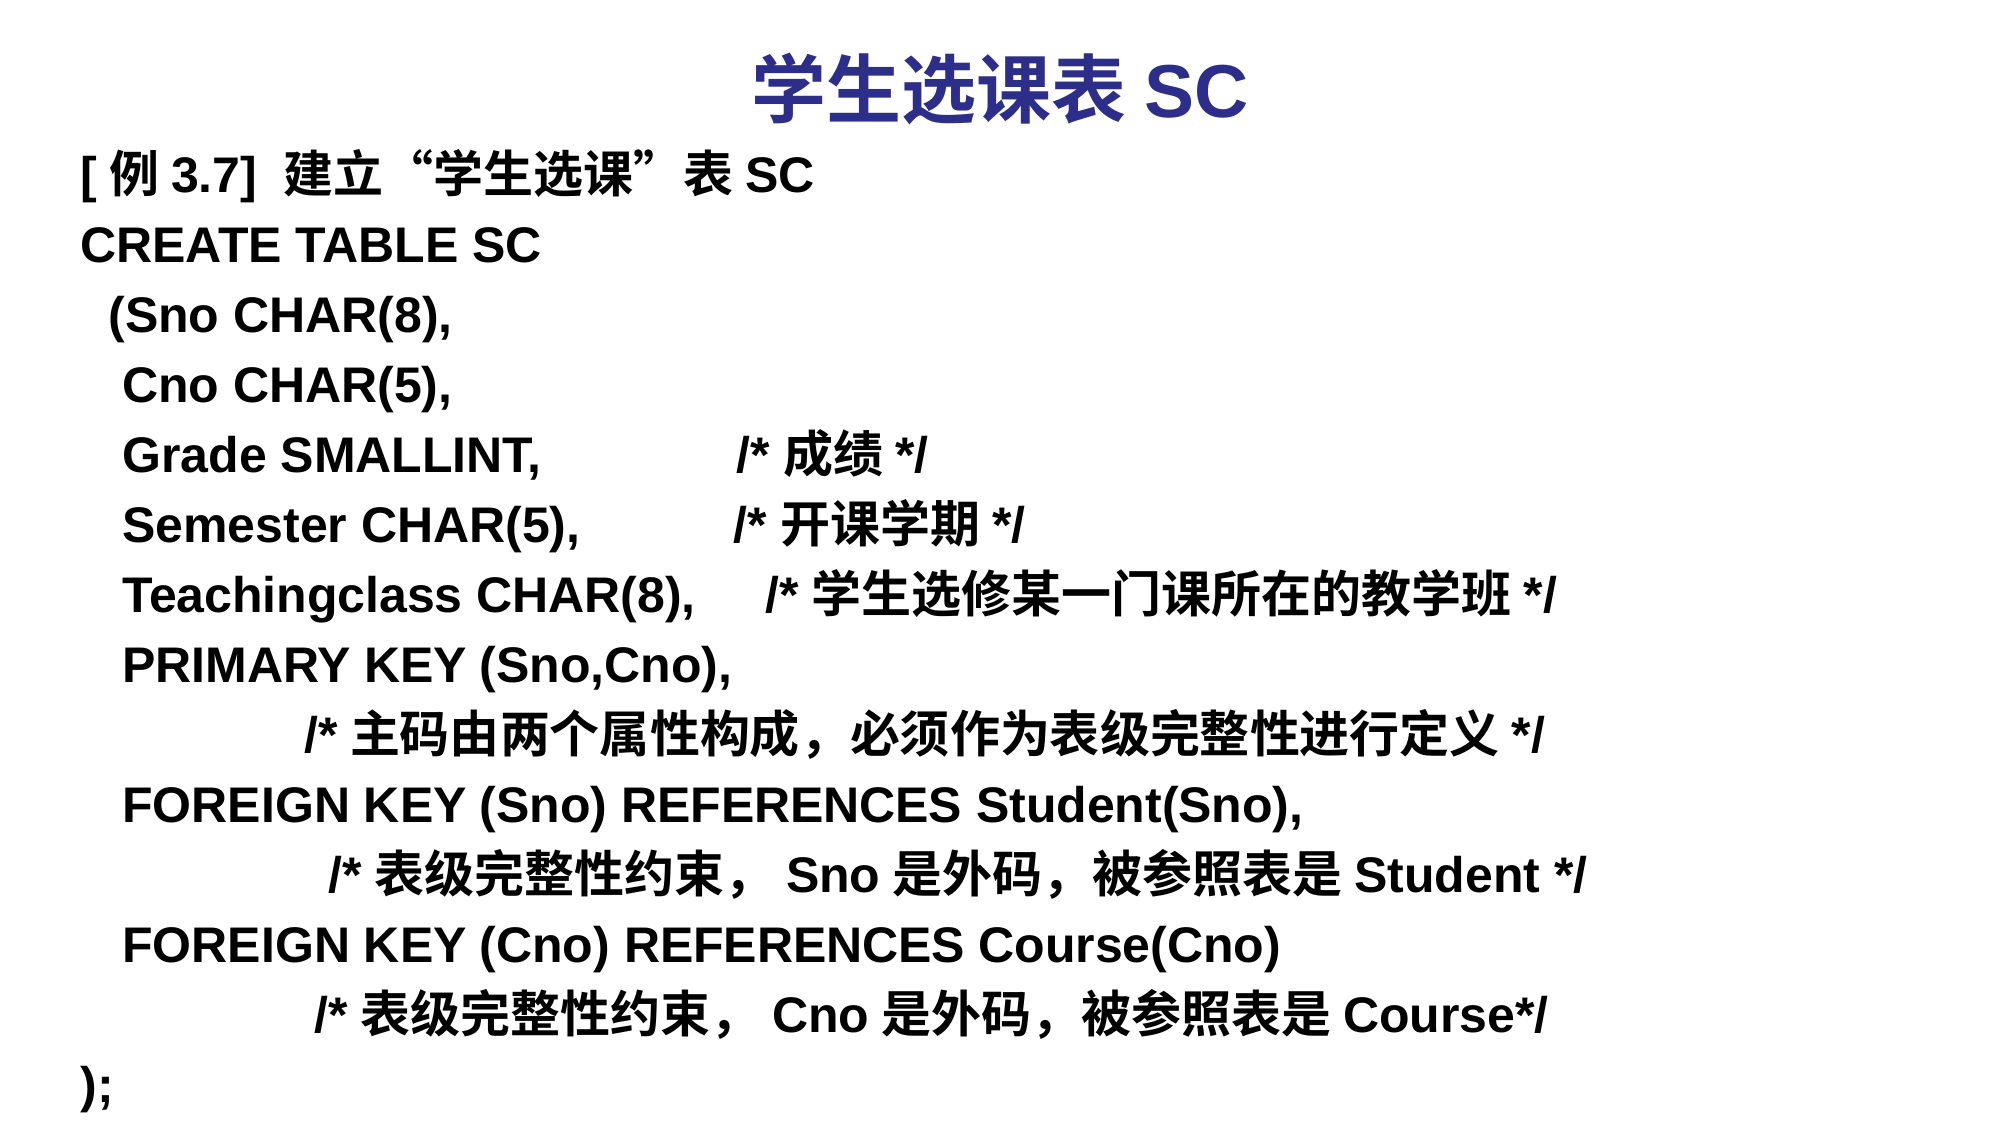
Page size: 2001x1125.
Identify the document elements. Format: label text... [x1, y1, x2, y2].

text_box 学生选课表SC [324, 0, 1675, 181]
list [例3.7] 建立“学生选课”表SC CREATE TABLE SC (Sno CHAR(8), Cno CHAR(5), Grade SMALLINT, /*成绩*/ Semester CHAR(5), /*开课学期*/ Teachingclass CHAR(8), /*学生选修某一门课所在的教学班*/ PRIMARY KEY (Sno,Cno), /*主码由两个属性构成，必须作为表级完整性进行定义*/ FOREIGN KEY (Sno) REFERENCES Student(Sno), /*表级完整性约束，Sno是外码，被参照表是Student */ FOREIGN KEY (Cno) REFERENCES Course(Cno) /*表级完整性约束，Cno是外码，被参照表是Course*/ ); [65, 134, 1998, 1038]
